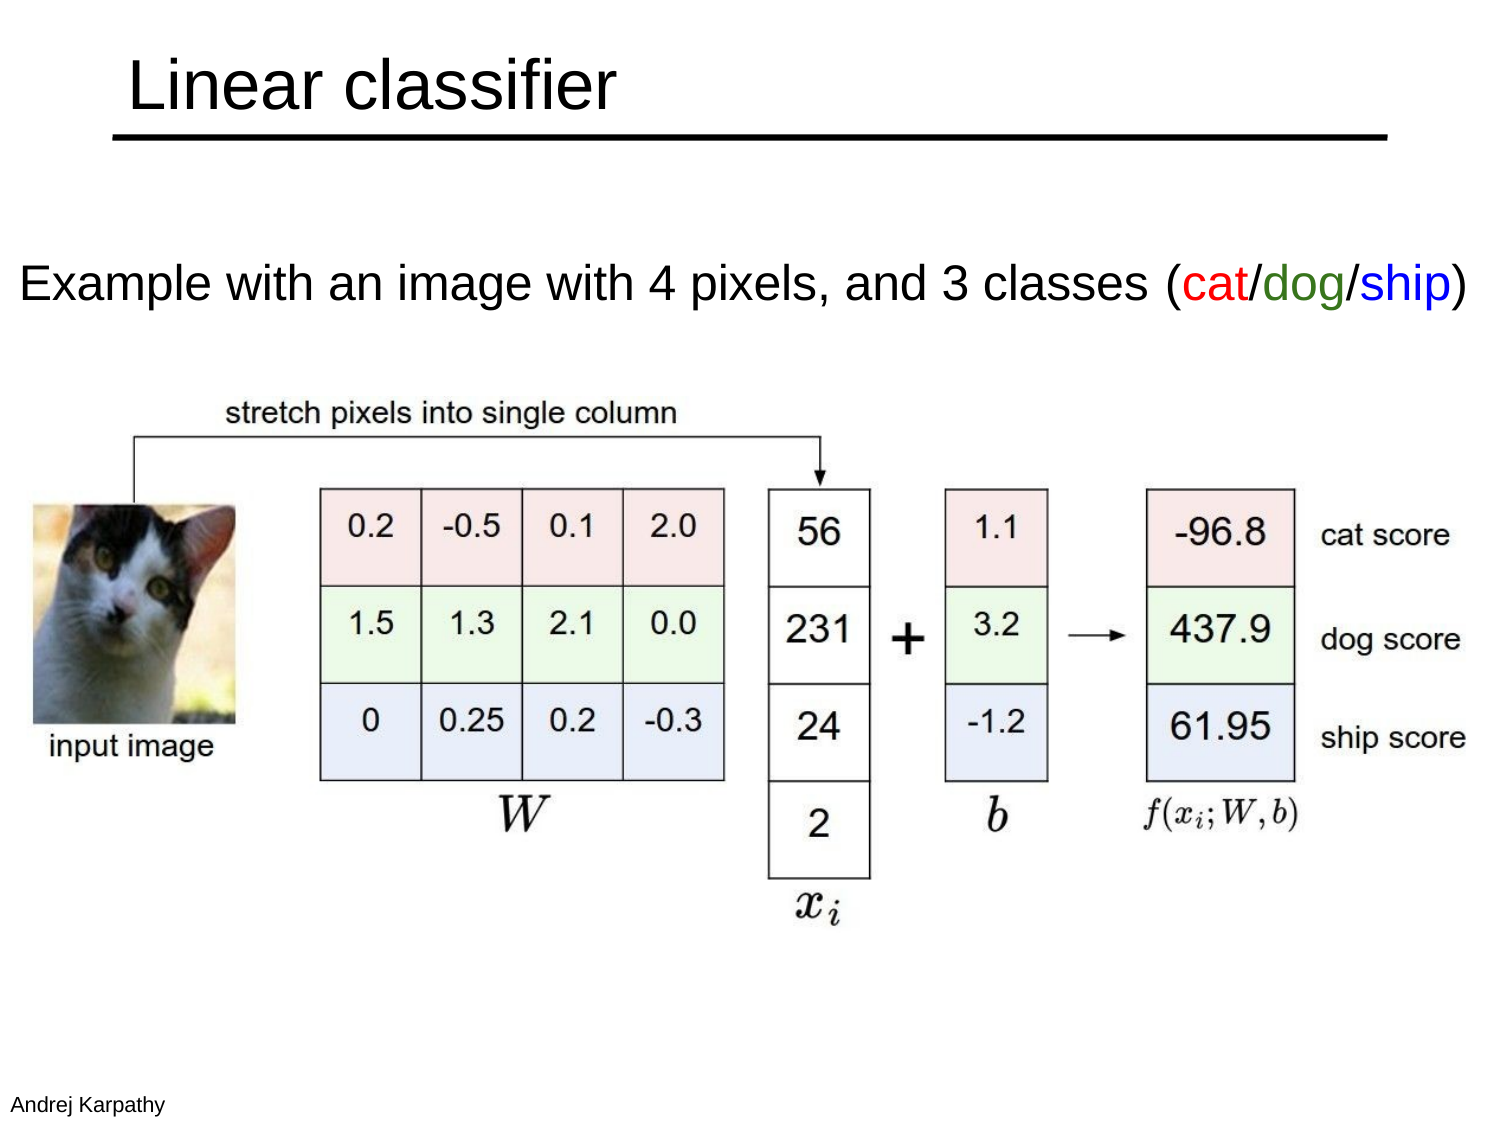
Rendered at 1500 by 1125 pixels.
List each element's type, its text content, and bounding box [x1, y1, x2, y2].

text_box Example with an image with 4 pixels, and 3 classes (cat/dog/ship) [16, 250, 1475, 311]
text_box [26, 396, 1474, 933]
title Linear classifier [112, 12, 1388, 151]
text_box Andrej Karpathy [0, 1083, 181, 1125]
